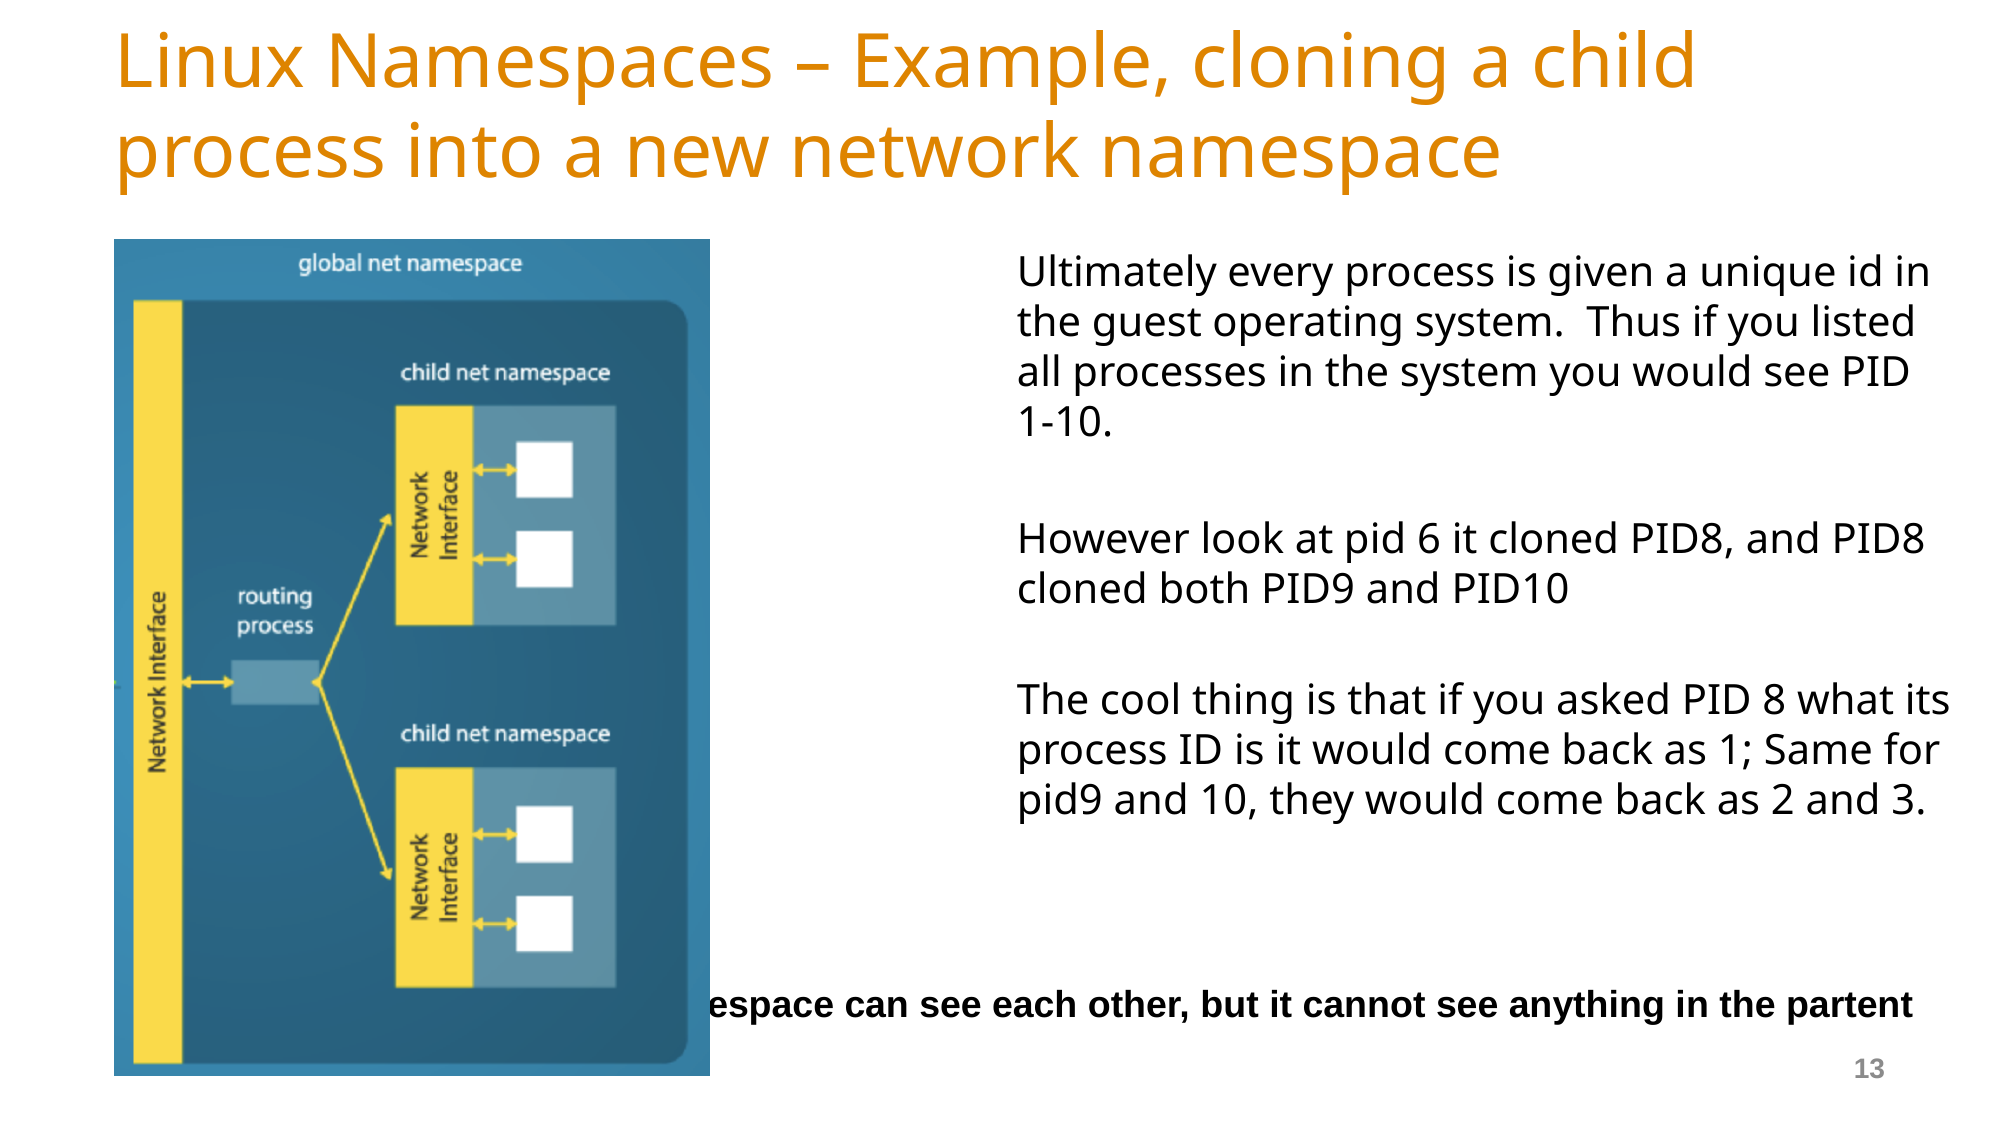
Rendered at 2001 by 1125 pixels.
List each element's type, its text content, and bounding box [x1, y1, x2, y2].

text_box Ultimately every process is given a unique id in the guest operating system. Thus if you listed all processes in the system you would see PID 1-10. However look at pid 6 it cloned PID8, and PID8 cloned both PID9 and PID10 The cool thing is that if you asked PID 8 what its process ID is it would come back as 1; Same for pid9 and 10, they would come back as 2 and 3. [1001, 237, 1971, 951]
text_box Thus everything in the child namespace can see each other, but it cannot see anything in the partent namespace. [714, 978, 1930, 1074]
title Linux Namespaces – Example, cloning a child process into a new network namespace [99, 45, 1900, 160]
picture [114, 238, 710, 1076]
slide_number 13 [1433, 1074, 1900, 1100]
